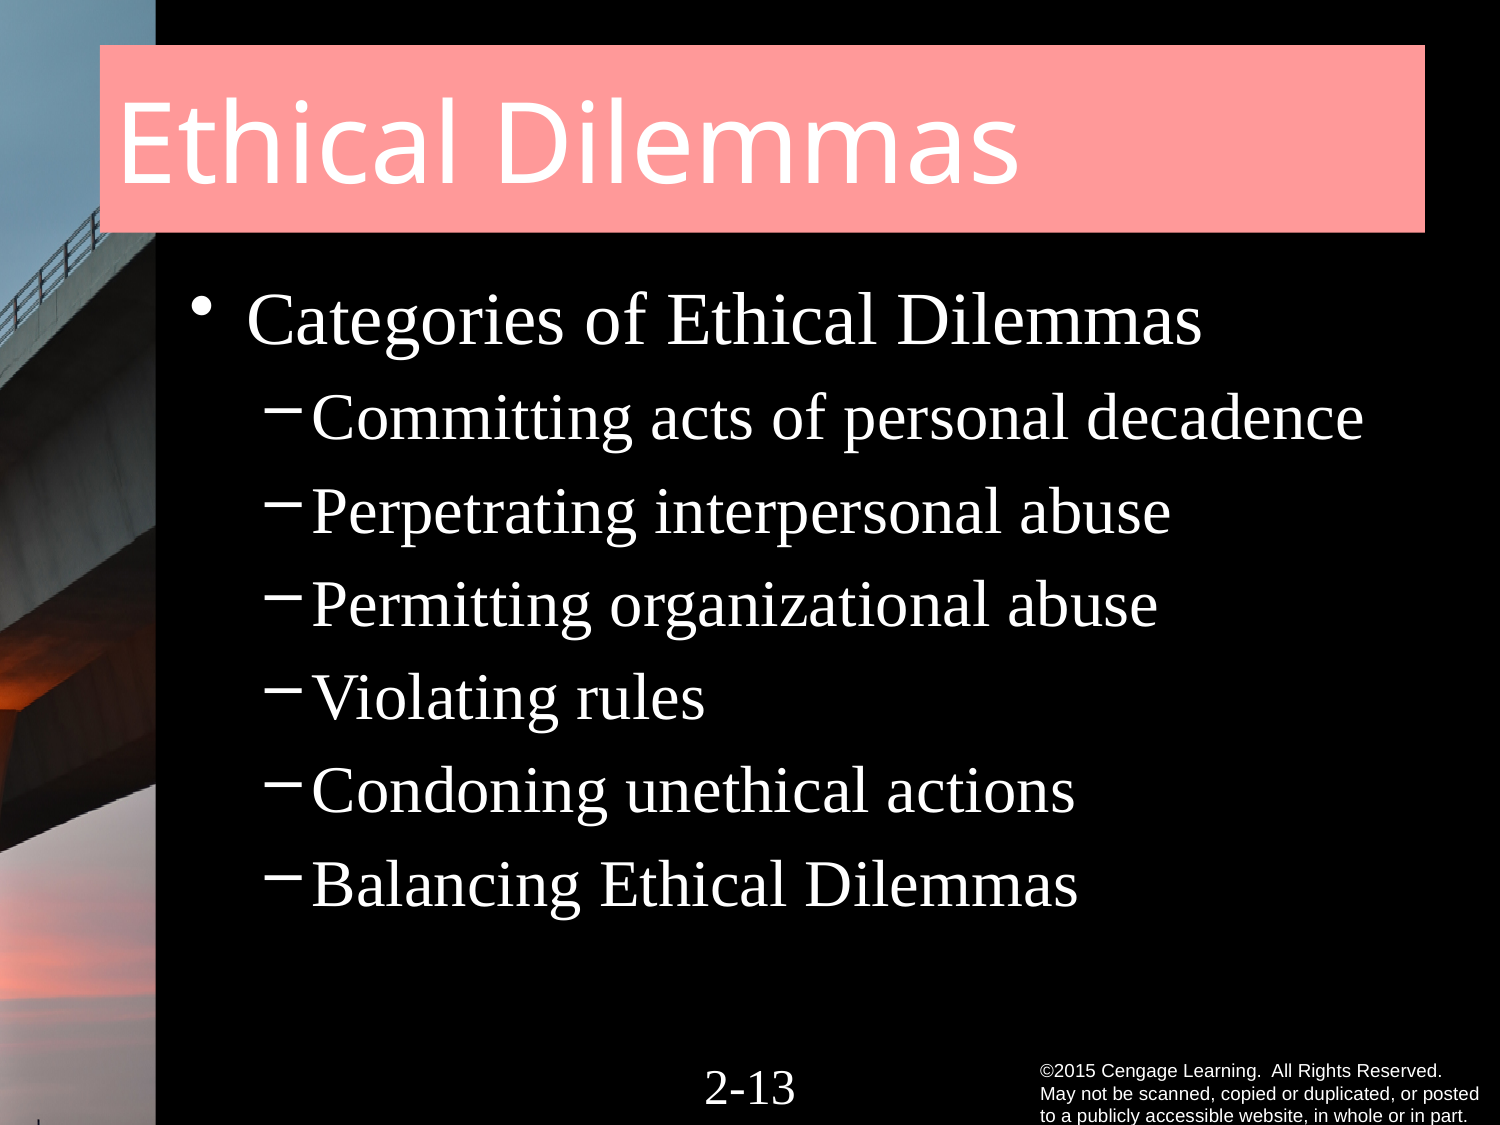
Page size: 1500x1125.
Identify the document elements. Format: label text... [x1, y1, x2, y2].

list Categories of Ethical Dilemmas Committing acts of personal decadence Perpetrating interpersonal abuse Permitting organizational abuse Violating rules Condoning unethical actions Balancing Ethical Dilemmas [174, 262, 1425, 1050]
picture [0, 0, 155, 1125]
slide_number 2-12 [574, 1050, 926, 1125]
title Ethical Dilemmas [99, 44, 1426, 233]
